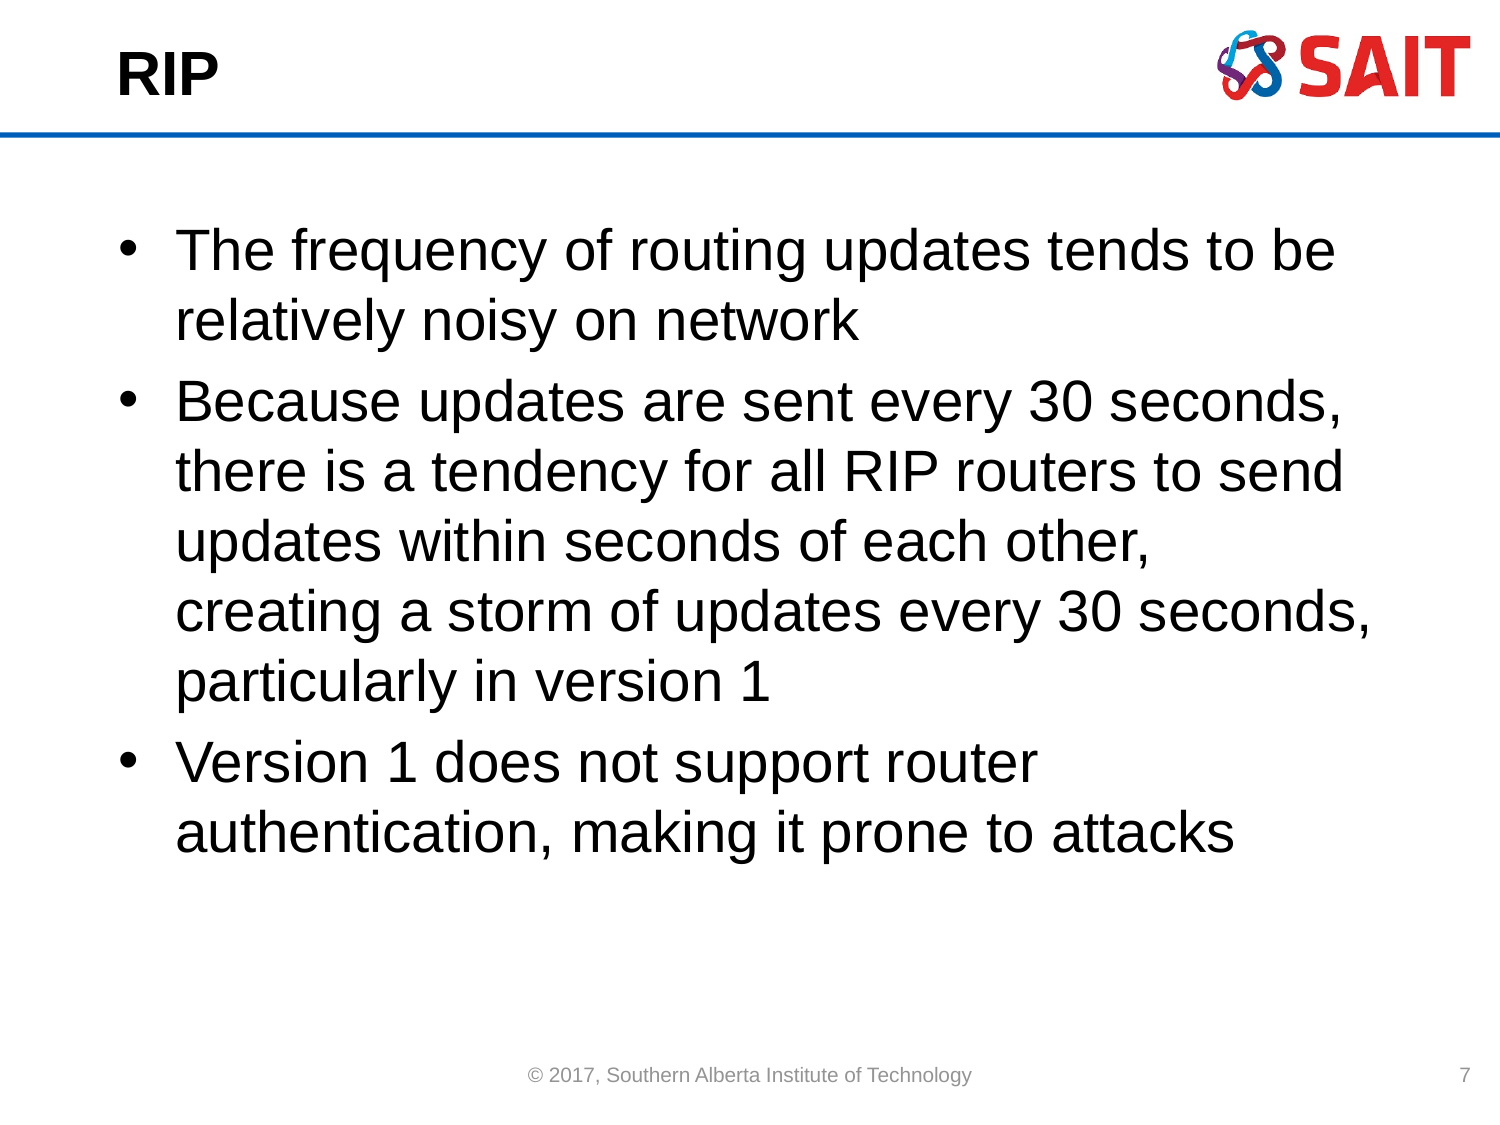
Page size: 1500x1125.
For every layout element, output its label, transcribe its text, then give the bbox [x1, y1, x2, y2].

title RIP [101, 25, 1200, 129]
picture [1187, 0, 1500, 130]
list The frequency of routing updates tends to be relatively noisy on network Because updates are sent every 30 seconds, there is a tendency for all RIP routers to send updates within seconds of each other, creating a storm of updates every 30 seconds, particularly in version 1 Version 1 does not support router authentication, making it prone to attacks [104, 204, 1391, 1020]
